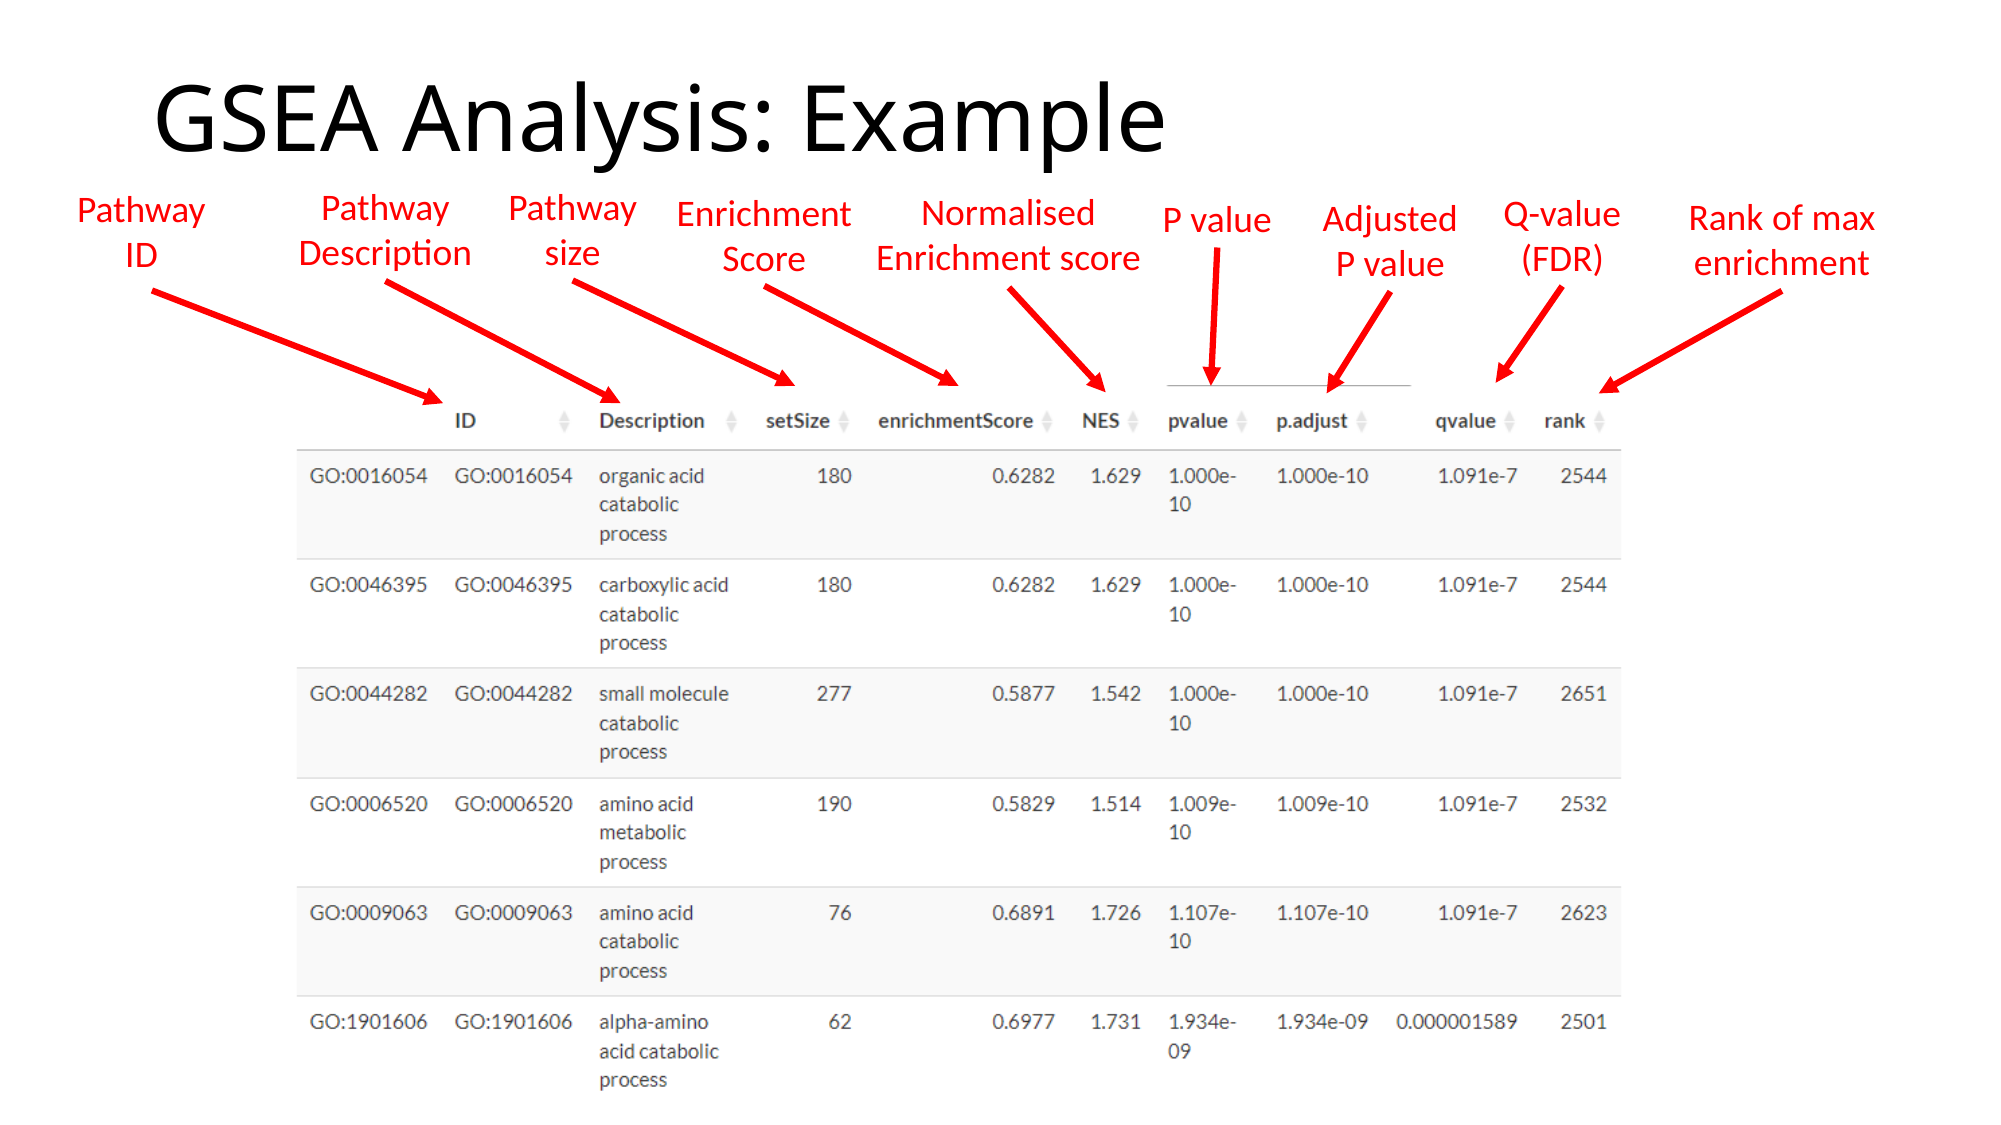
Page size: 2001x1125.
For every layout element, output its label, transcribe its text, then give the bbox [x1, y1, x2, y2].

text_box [1326, 292, 1391, 394]
text_box Rank of max enrichment [1671, 186, 1893, 291]
title GSEA Analysis: Example [137, 59, 1863, 183]
text_box Pathway ID [56, 177, 227, 283]
text_box Enrichment Score [657, 181, 859, 286]
text_box P value [1159, 187, 1304, 248]
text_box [1598, 291, 1782, 394]
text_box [1008, 287, 1106, 393]
text_box Q-value (FDR) [1475, 181, 1649, 287]
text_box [1210, 248, 1218, 386]
text_box Pathway size [473, 175, 672, 281]
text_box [764, 287, 959, 386]
text_box Pathway Description [276, 175, 473, 281]
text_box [1495, 287, 1563, 383]
text_box Adjusted P value [1304, 186, 1477, 292]
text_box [385, 280, 621, 404]
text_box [151, 290, 444, 404]
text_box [572, 281, 796, 386]
text_box Normalised Enrichment score [859, 180, 1159, 286]
picture [285, 385, 1632, 1099]
